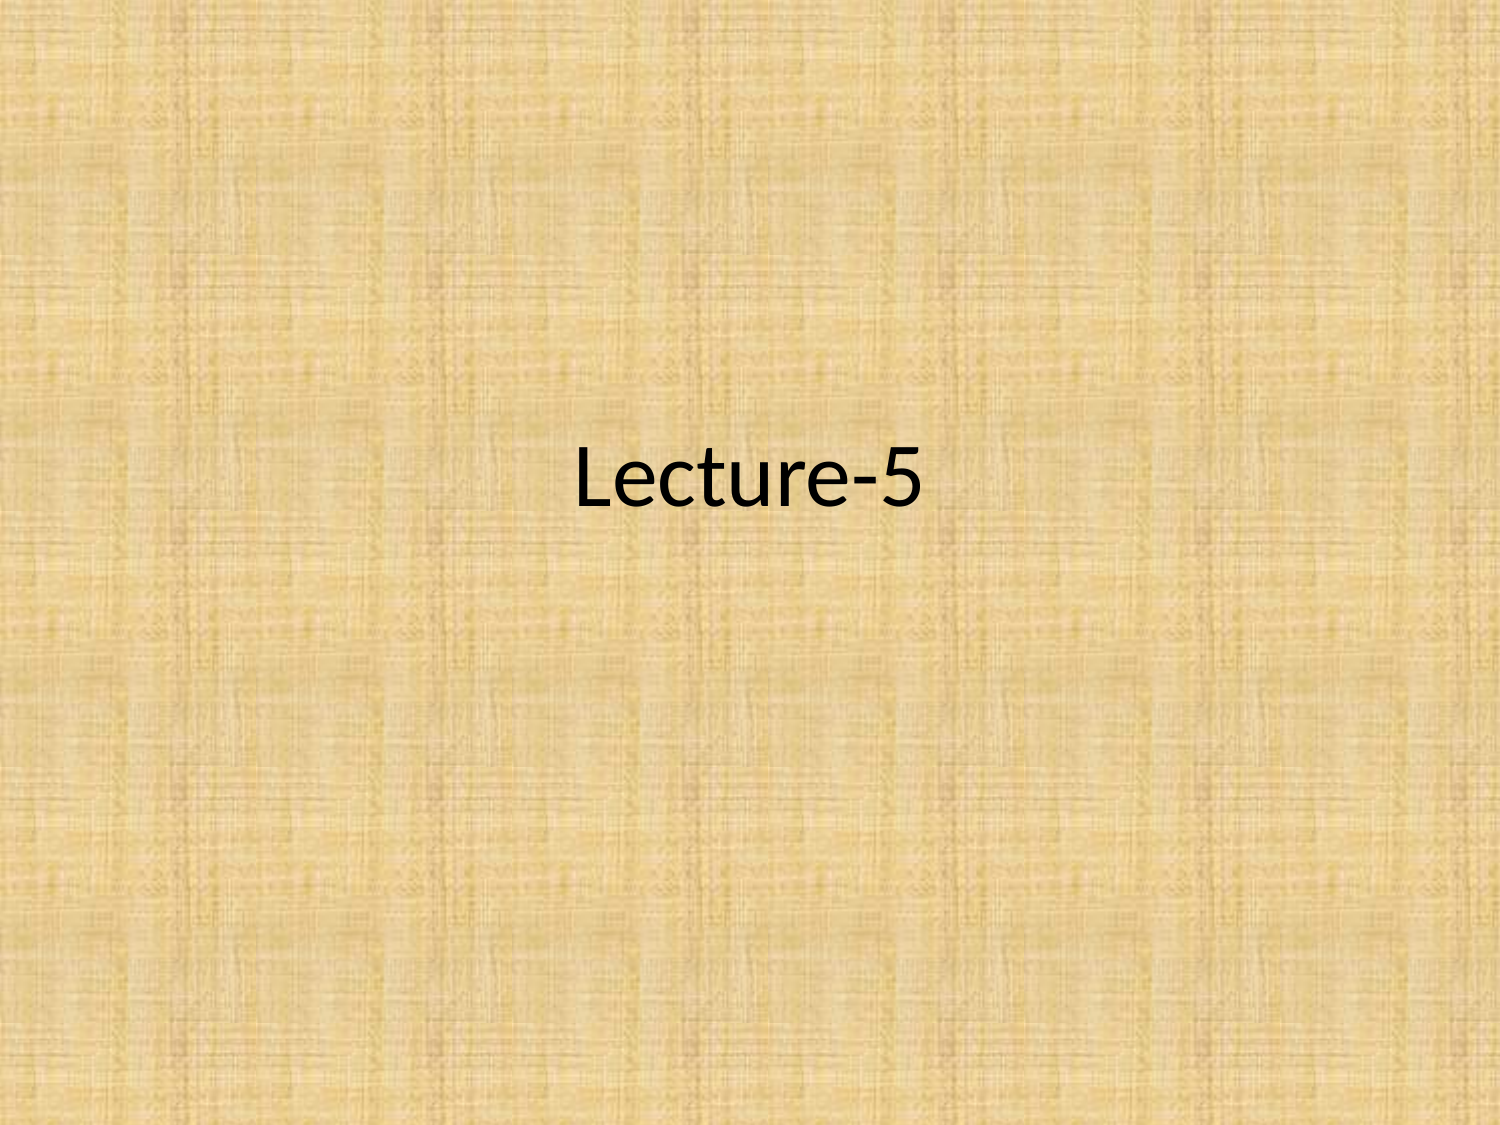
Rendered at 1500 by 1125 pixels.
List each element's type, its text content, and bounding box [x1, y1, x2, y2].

picture [0, 0, 1500, 1125]
title Lecture-5 [112, 349, 1388, 591]
